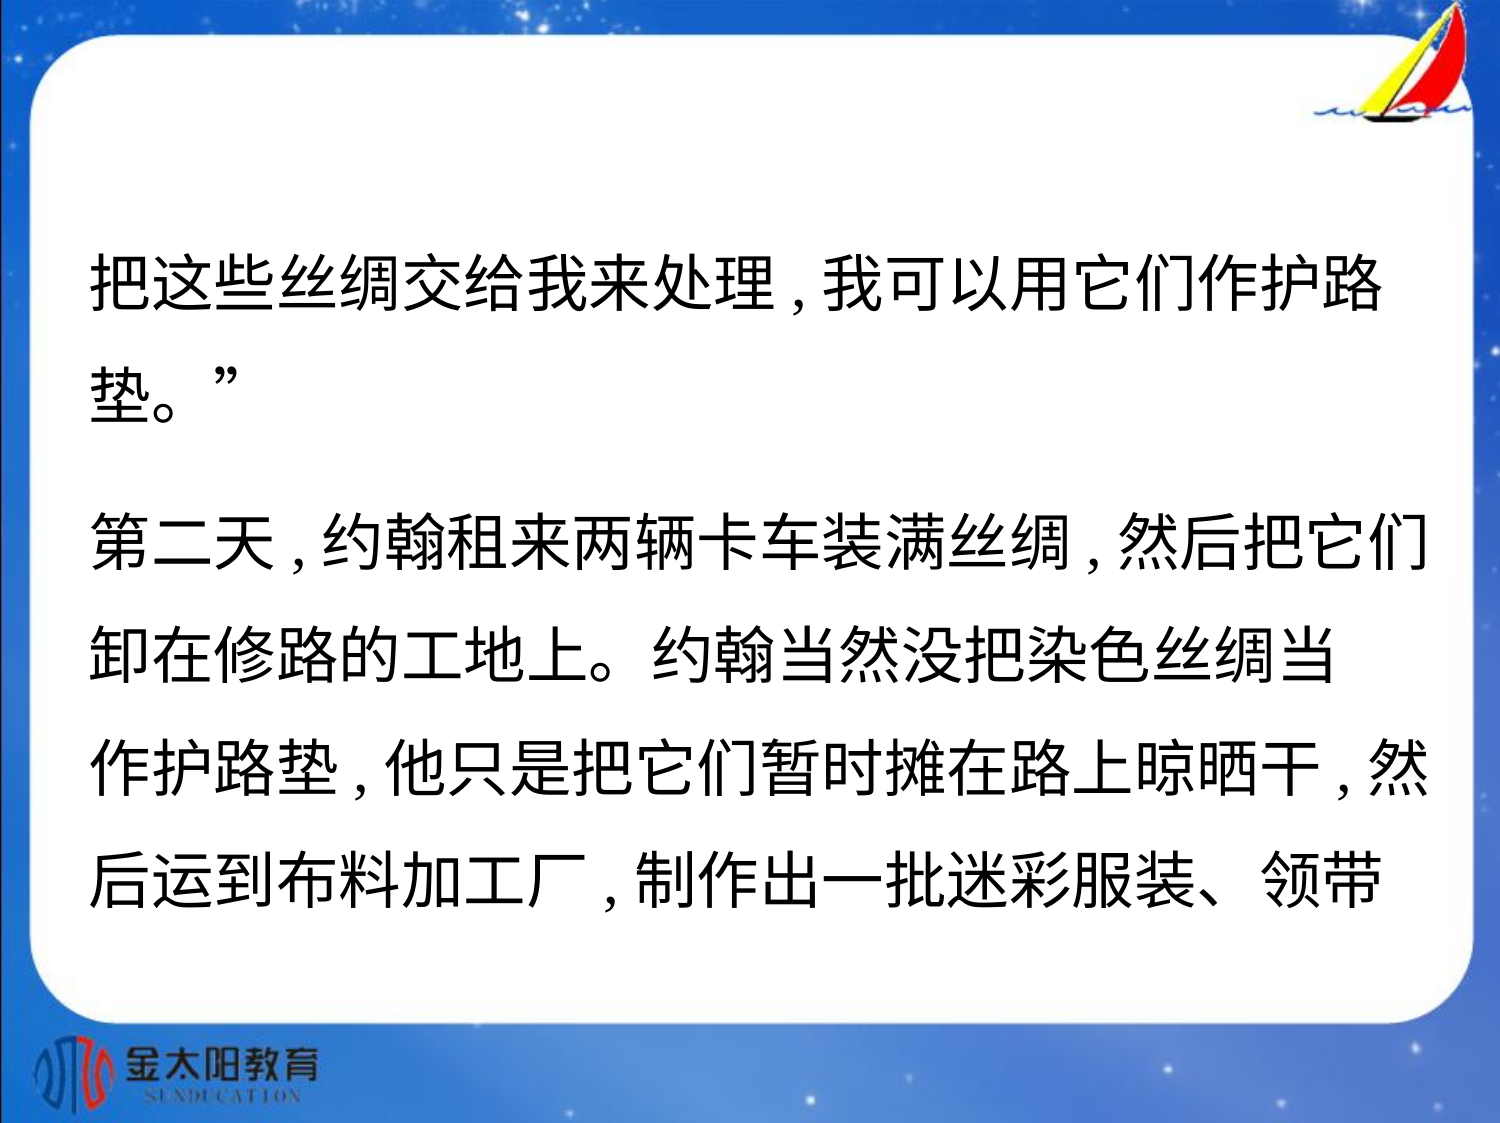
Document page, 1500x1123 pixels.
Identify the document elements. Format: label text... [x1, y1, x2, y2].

text_box 第二天,约翰租来两辆卡车装满丝绸,然后把它们 卸在修路的工地上。约翰当然没把染色丝绸当 作护路垫,他只是把它们暂时摊在路上晾晒干,然 后运到布料加工厂,制作出一批迷彩服装、领带 [88, 465, 1453, 917]
picture [0, 0, 1500, 1123]
text_box 把这些丝绸交给我来处理,我可以用它们作护路 垫。” [88, 206, 1453, 433]
